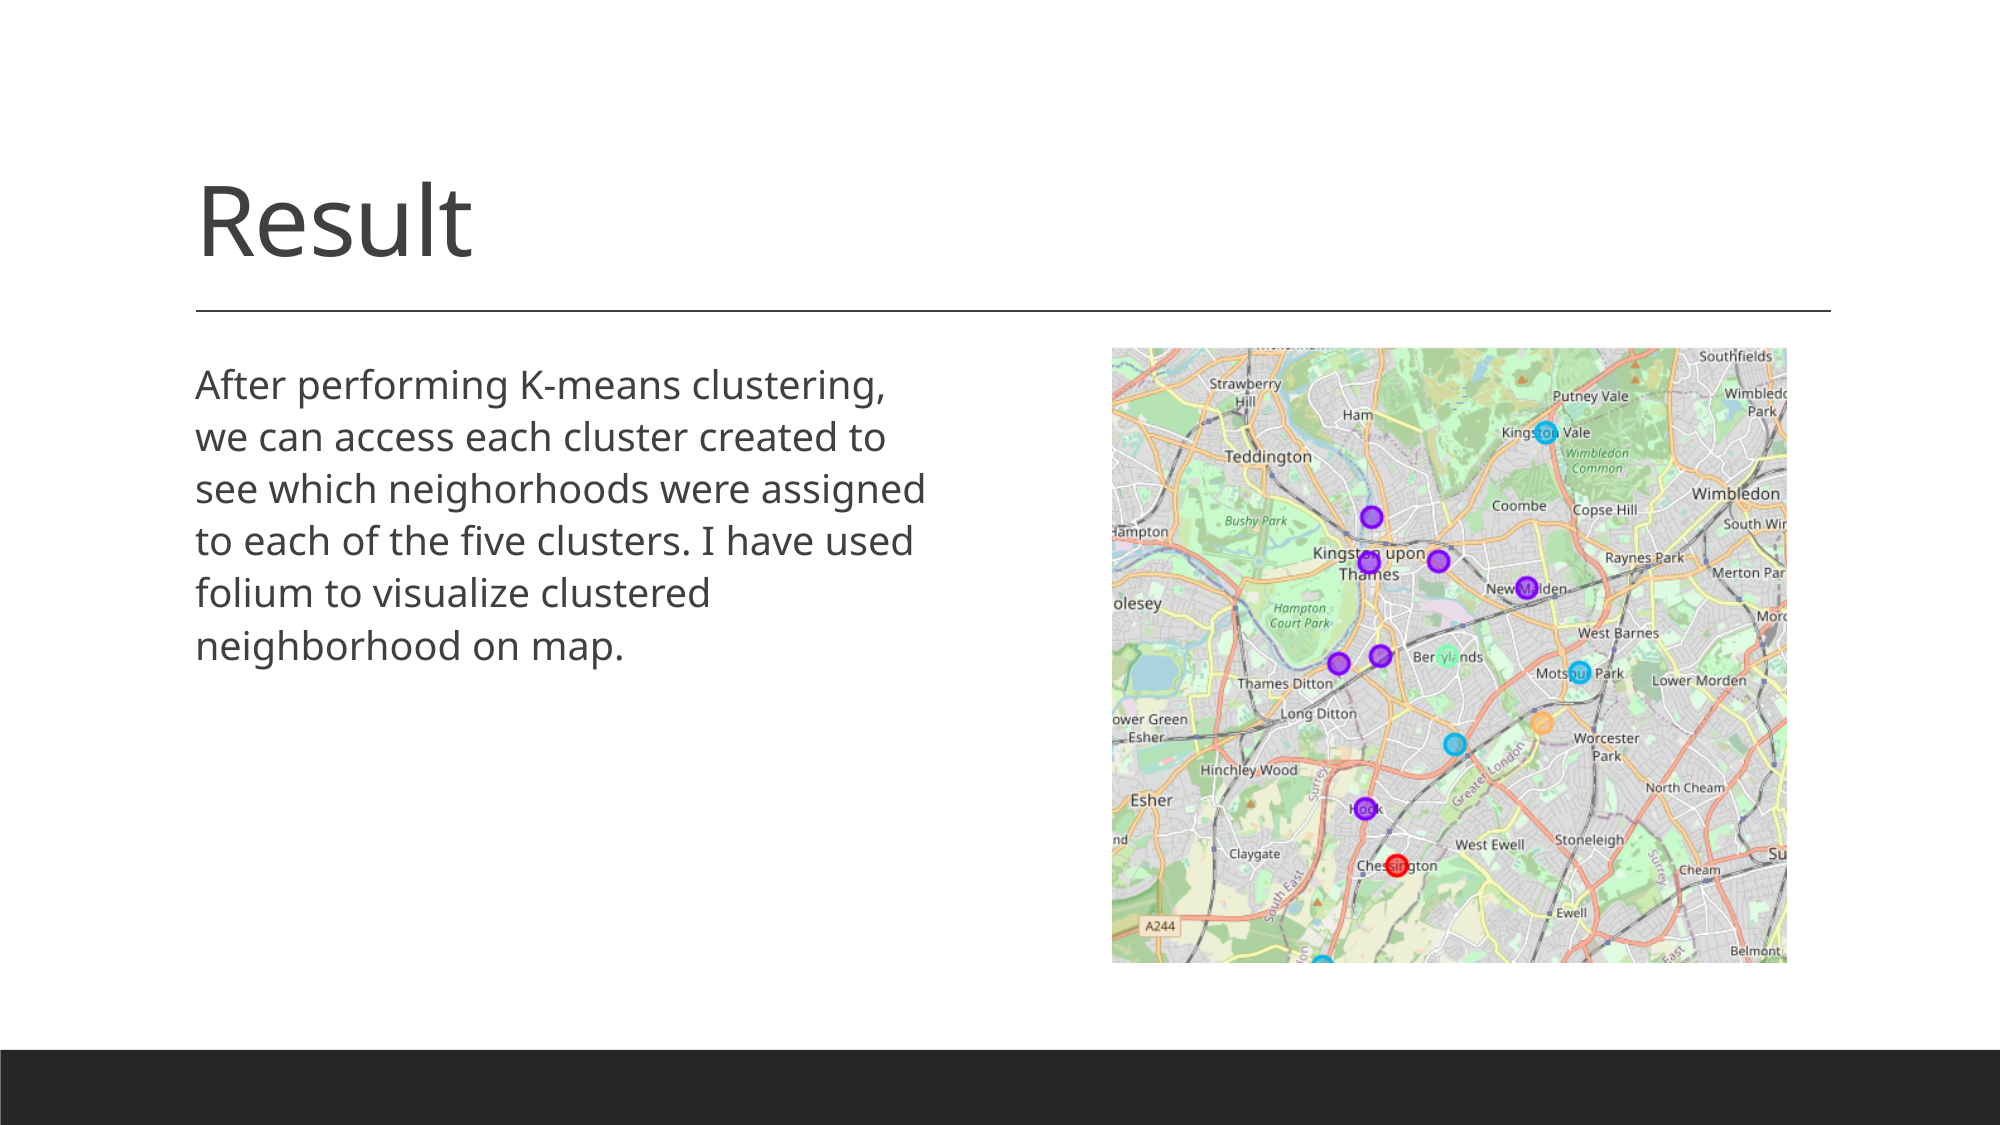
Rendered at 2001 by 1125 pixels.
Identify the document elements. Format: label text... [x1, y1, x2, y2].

picture [1111, 347, 1787, 964]
picture [1316, 959, 1329, 964]
list After performing K-means clustering, we can access each cluster created to see which neighorhoods were assigned to each of the five clusters. I have used folium to visualize clustered neighborhood on map. [180, 347, 942, 963]
title Result [180, 47, 1830, 285]
